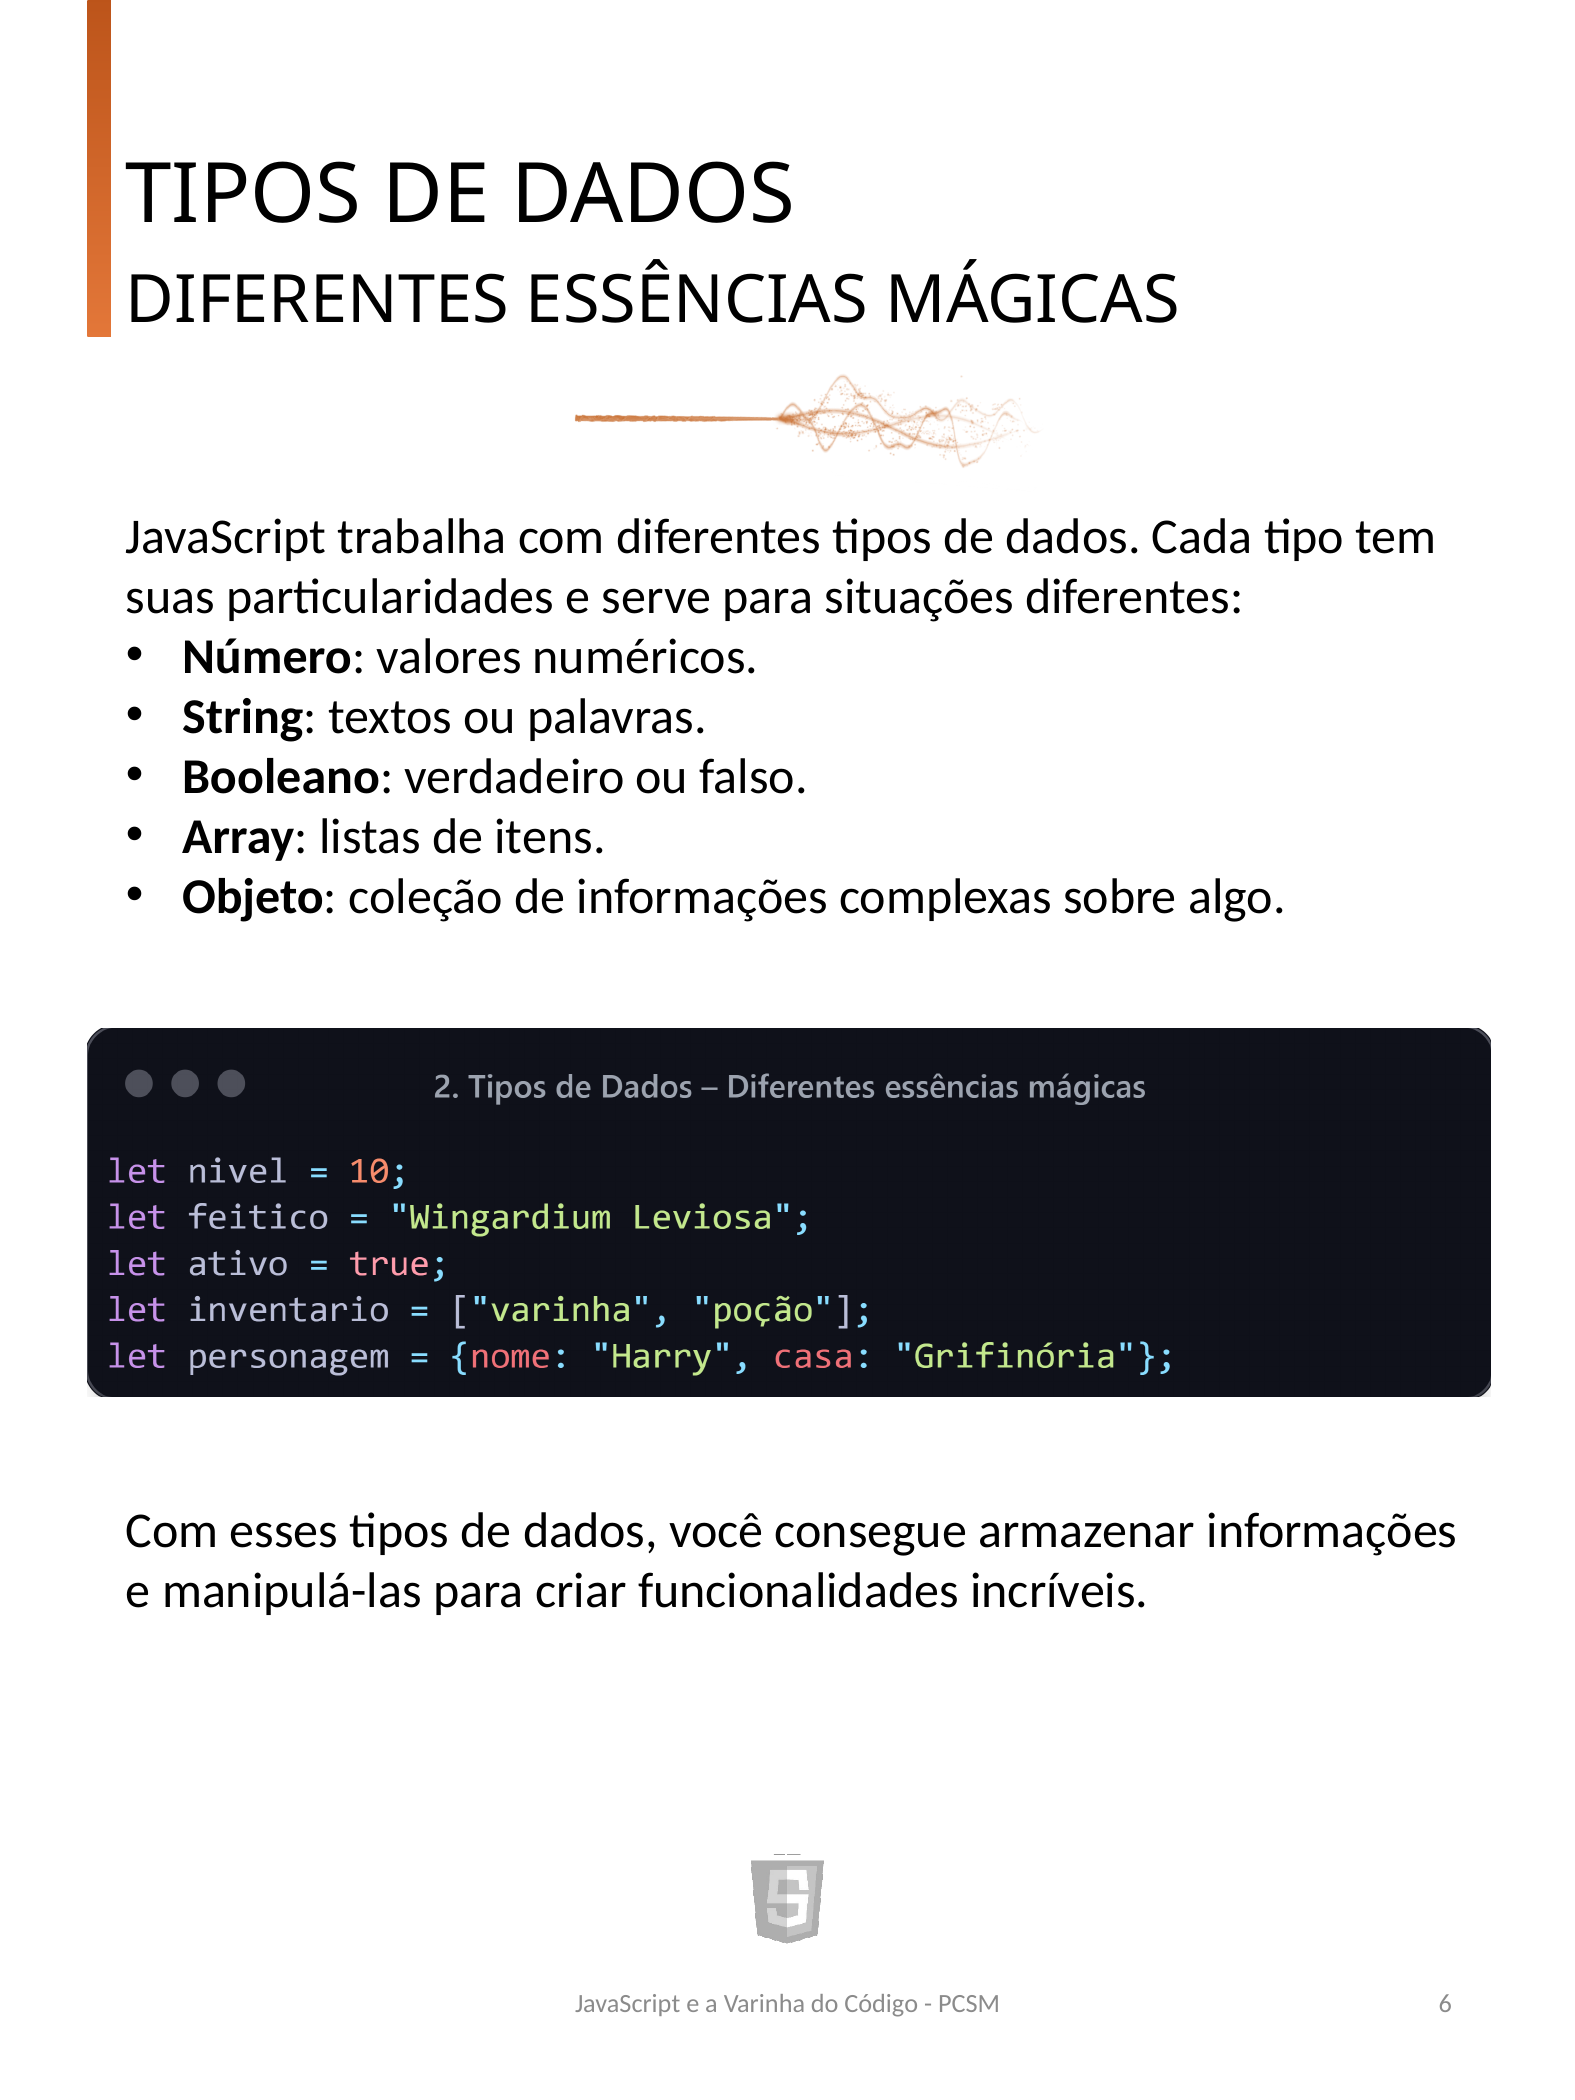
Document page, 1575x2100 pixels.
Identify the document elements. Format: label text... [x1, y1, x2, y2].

text_box DIFERENTES ESSÊNCIAS MÁGICAS [111, 247, 652, 343]
picture [652, 232, 1010, 616]
text_box TIPOS DE DADOS [112, 131, 1161, 247]
text_box [86, 0, 112, 338]
text_box JavaScript trabalha com diferentes tipos de dados. Cada tipo tem suas particularidades e serve para situações diferentes: Número: valores numéricos. String: textos ou palavras. Booleano: verdadeiro ou falso. Array: listas de itens. Objeto: coleção de informações complexas sobre algo. [111, 495, 1481, 931]
picture [747, 1854, 827, 1947]
picture [87, 1028, 1491, 1397]
text_box Com esses tipos de dados, você consegue armazenar informações e manipulá-las para criar funcionalidades incríveis. [111, 1490, 1481, 1626]
slide_number 6 [1112, 1946, 1467, 2059]
footer JavaScript e a Varinha do Código - PCSM [521, 1946, 1054, 2059]
text_box DIFERENTES ESSÊNCIAS MÁGICAS [1010, 247, 1481, 343]
